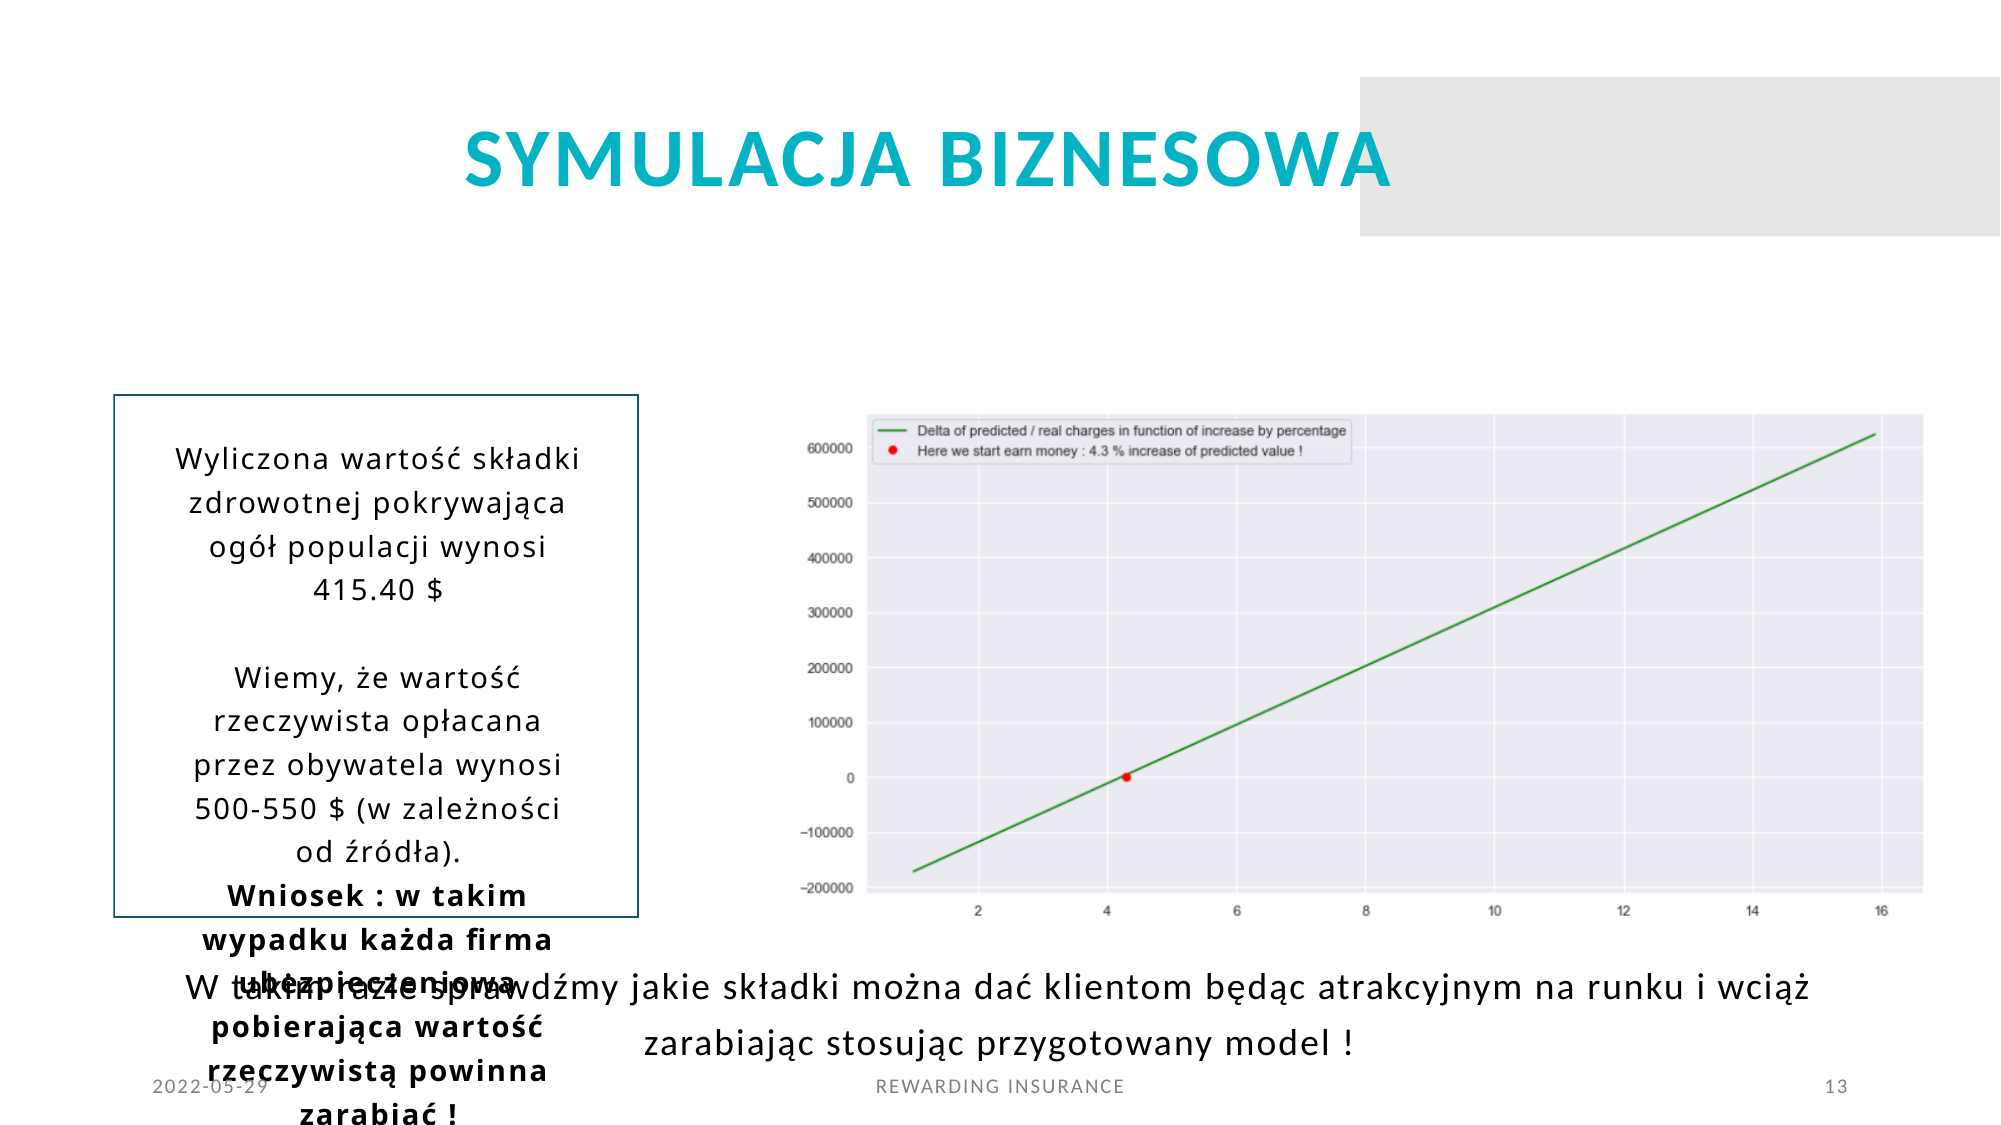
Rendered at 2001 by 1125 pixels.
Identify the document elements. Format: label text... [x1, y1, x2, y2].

list Wyliczona wartość składki zdrowotnej pokrywająca ogół populacji wynosi 415.40 $ Wiemy, że wartość rzeczywista opłacana przez obywatela wynosi 500-550 $ (w zależności od źródła). Wniosek : w takim wypadku każda firma ubezpieczeniowa pobierająca wartość rzeczywistą powinna zarabiać ! [159, 424, 598, 701]
title Symulacja biznesowa [378, 110, 1479, 216]
list W takim razie sprawdźmy jakie składki można dać klientom będąc atrakcyjnym na runku i wciąż zarabiając stosując przygotowany model ! [145, 942, 1855, 1032]
footer Rewarding insurance [662, 1068, 1338, 1103]
slide_number 13 [1412, 1068, 1863, 1103]
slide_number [137, 1068, 588, 1103]
picture [795, 410, 1926, 925]
